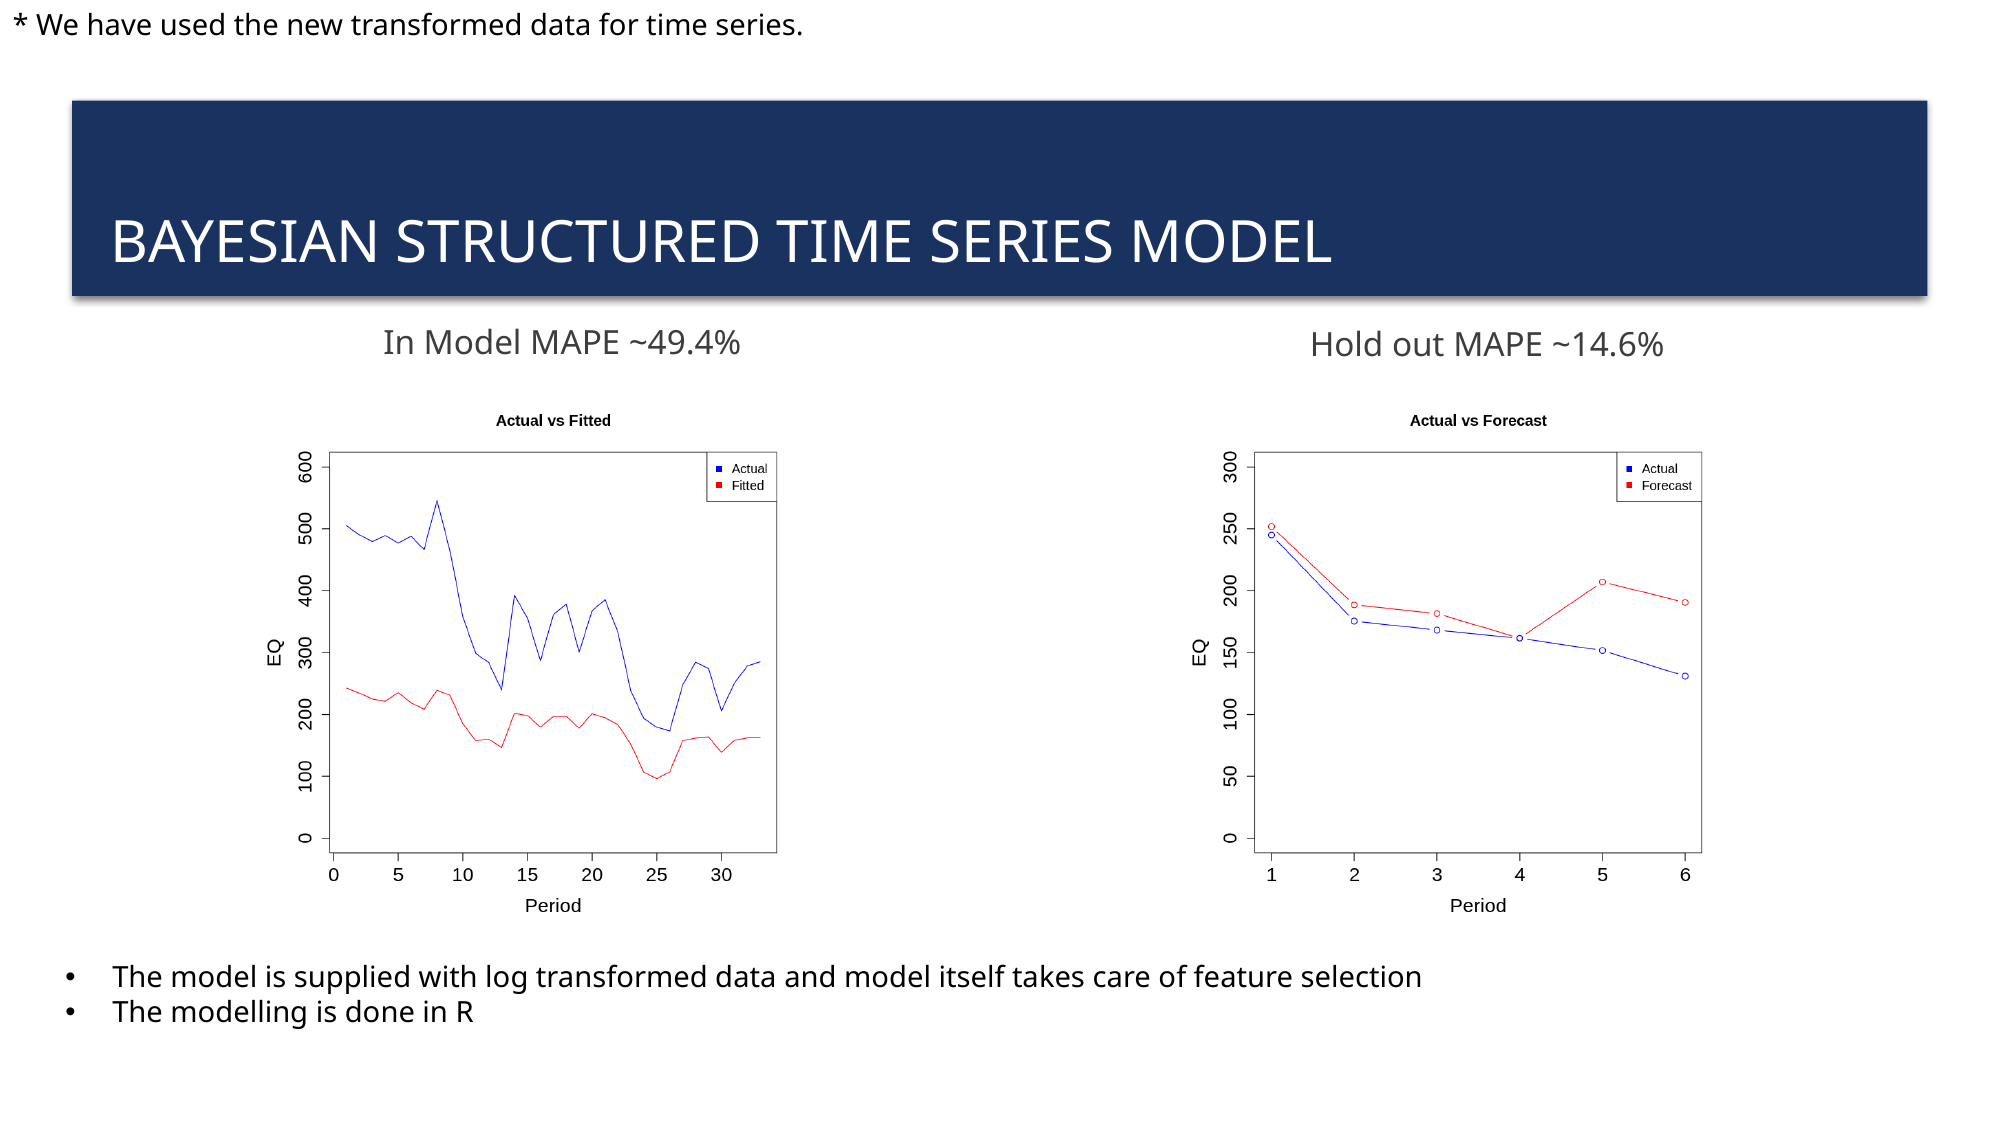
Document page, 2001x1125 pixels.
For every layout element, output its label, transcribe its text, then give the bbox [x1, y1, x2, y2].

picture [265, 387, 810, 932]
text_box The model is supplied with log transformed data and model itself takes care of feature selection The modelling is done in R [50, 951, 1965, 1037]
text_box * We have used the new transformed data for time series. [0, 0, 1662, 49]
text_box Hold out MAPE ~14.6% [1070, 297, 1905, 389]
picture [1190, 387, 1735, 932]
text_box In Model MAPE ~49.4% [145, 297, 980, 386]
title Bayesian Structured time series model [95, 115, 1905, 282]
